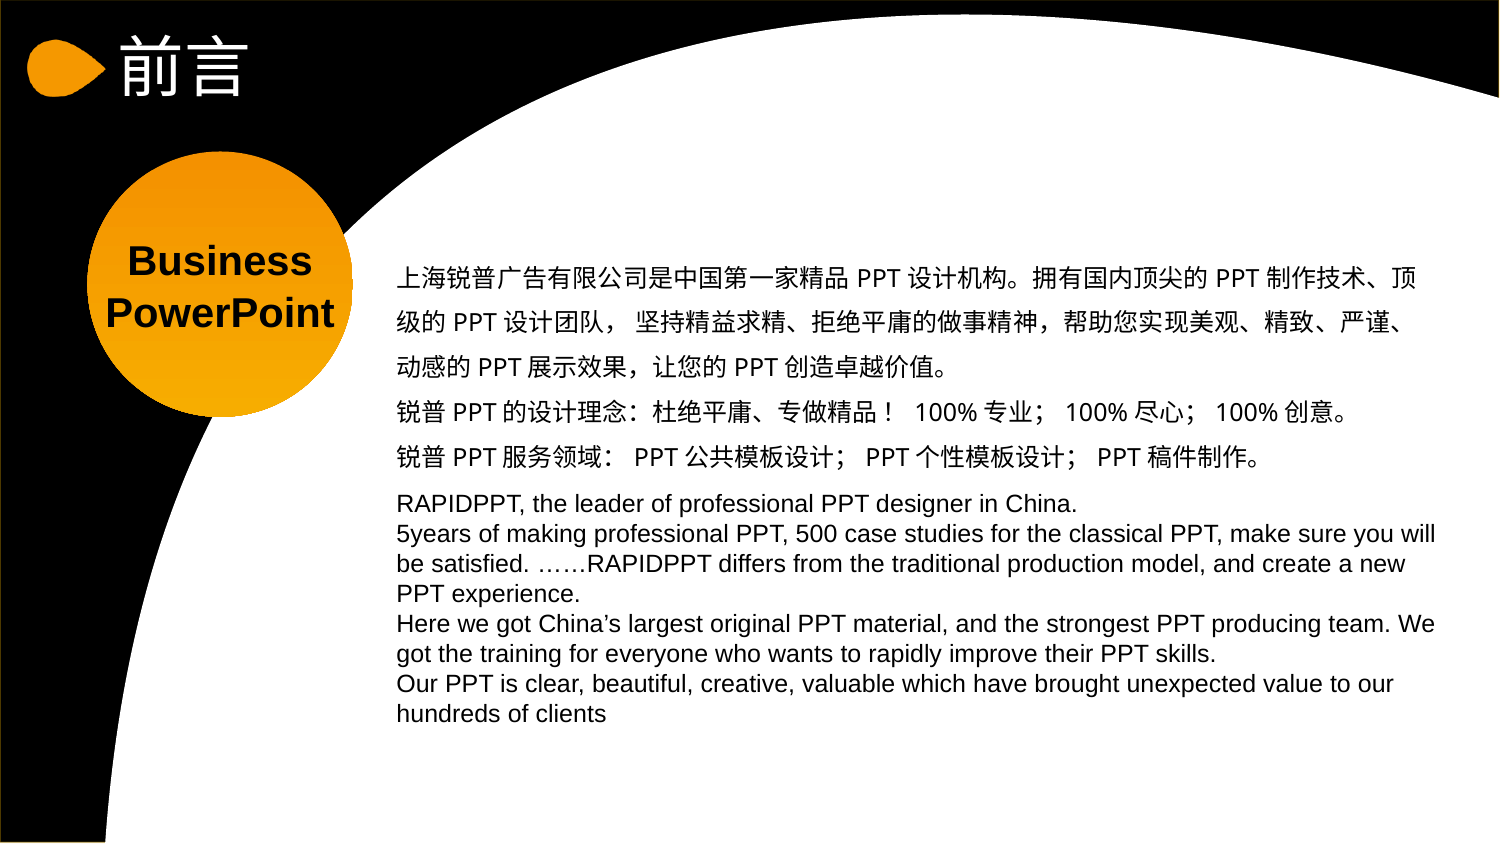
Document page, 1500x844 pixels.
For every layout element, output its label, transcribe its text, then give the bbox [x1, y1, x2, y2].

text_box 上海锐普广告有限公司是中国第一家精品PPT设计机构。拥有国内顶尖的PPT制作技术、顶级的PPT设计团队， 坚持精益求精、拒绝平庸的做事精神，帮助您实现美观、精致、严谨、动感的PPT展示效果，让您的PPT创造卓越价值。 锐普PPT的设计理念：杜绝平庸、专做精品 ！100%专业；100%尽心；100%创意。 锐普PPT服务领域：PPT公共模板设计；PPT个性模板设计；PPT稿件制作。 [381, 239, 1432, 479]
text_box RAPIDPPT, the leader of professional PPT designer in China. 5years of making professional PPT, 500 case studies for the classical PPT, make sure you will be satisfied. ……RAPIDPPT differs from the traditional production model, and create a new PPT experience. Here we got China’s largest original PPT material, and the strongest PPT producing team. We got the training for everyone who wants to rapidly improve their PPT skills. Our PPT is clear, beautiful, creative, valuable which have brought unexpected value to our hundreds of clients [381, 480, 1459, 735]
picture [27, 39, 106, 97]
text_box 前言 [102, 17, 267, 113]
